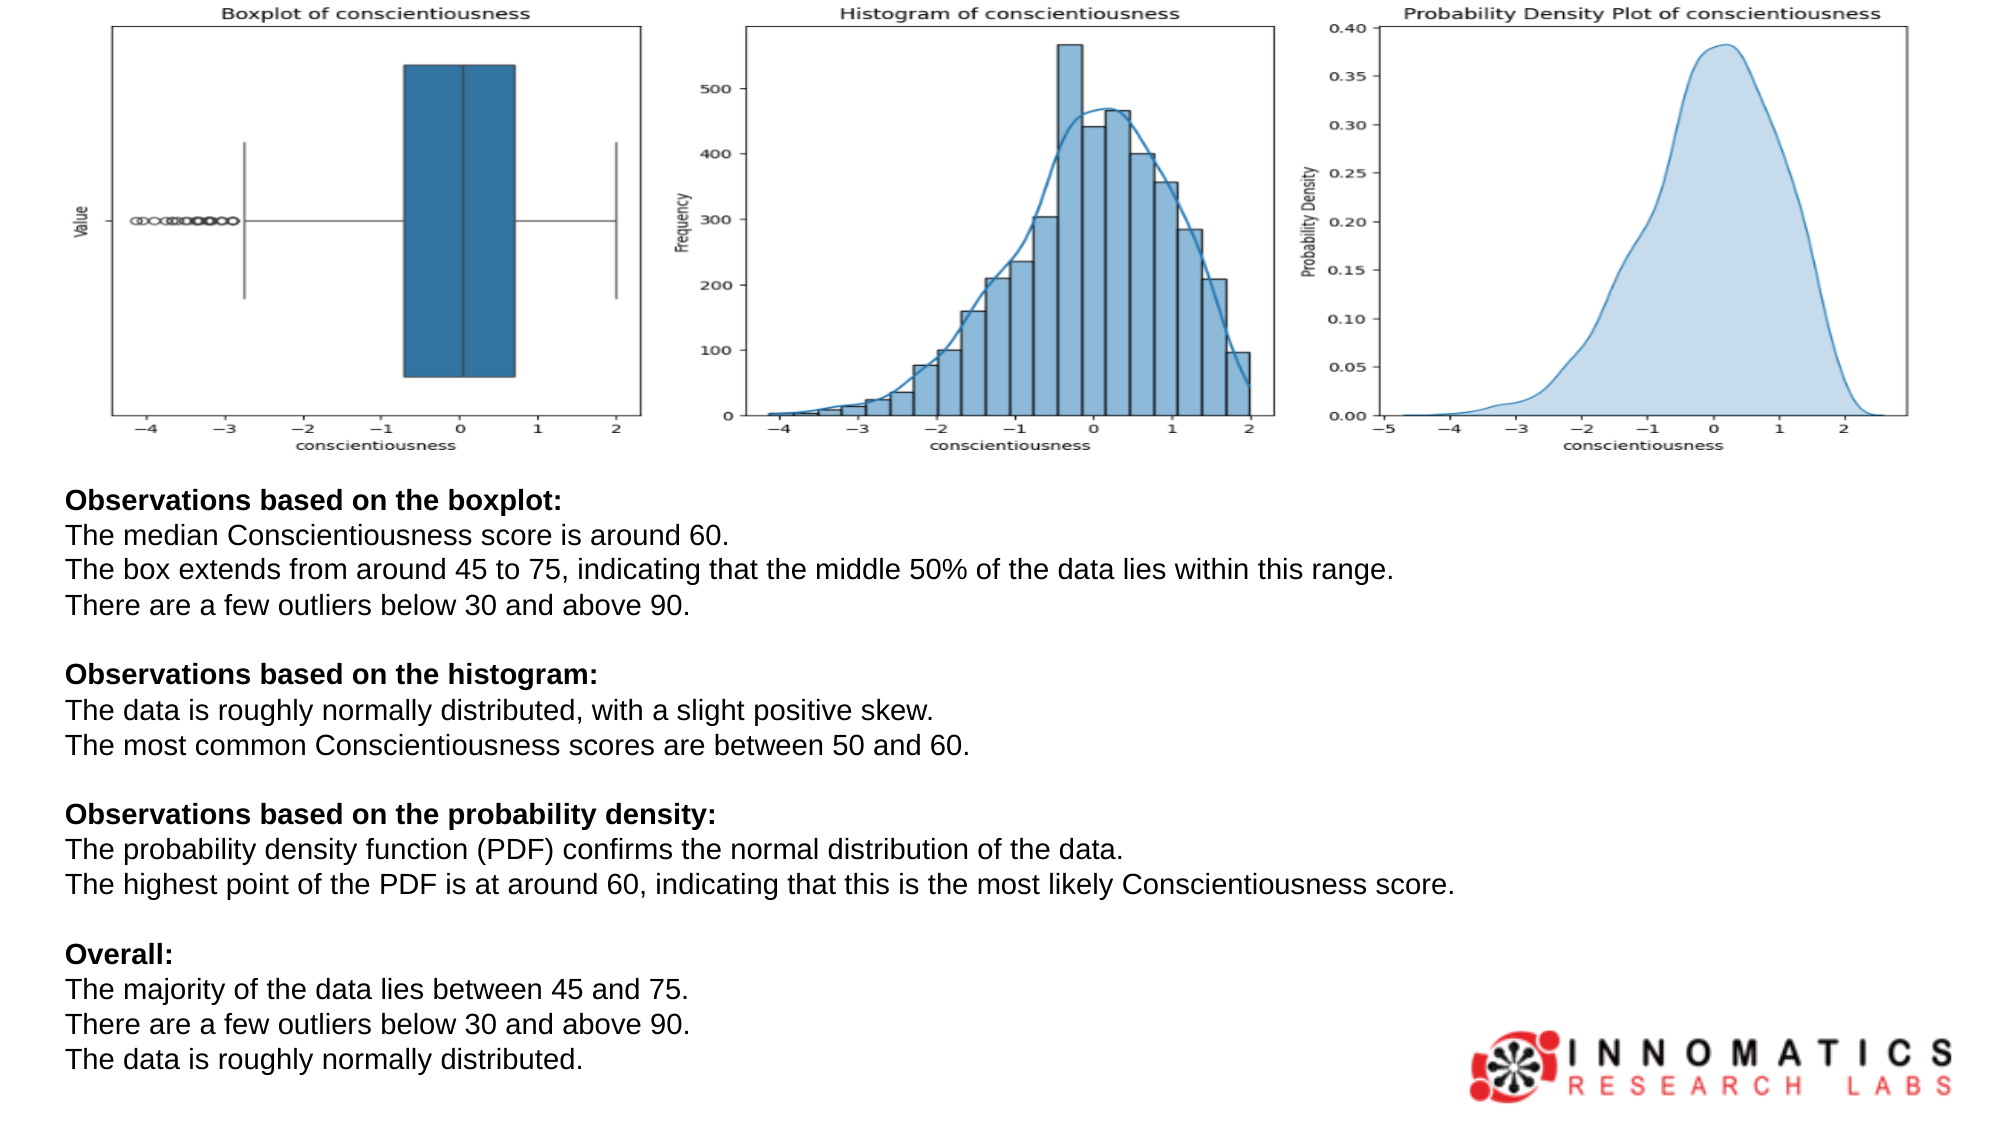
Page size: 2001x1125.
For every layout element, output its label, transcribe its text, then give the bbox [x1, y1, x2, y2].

text_box Observations based on the boxplot: The median Conscientiousness score is around 60. The box extends from around 45 to 75, indicating that the middle 50% of the data lies within this range. There are a few outliers below 30 and above 90. Observations based on the histogram: The data is roughly normally distributed, with a slight positive skew. The most common Conscientiousness scores are between 50 and 60. Observations based on the probability density: The probability density function (PDF) confirms the normal distribution of the data. The highest point of the PDF is at around 60, indicating that this is the most likely Conscientiousness score. Overall: The majority of the data lies between 45 and 75. There are a few outliers below 30 and above 90. The data is roughly normally distributed. [49, 474, 1938, 1083]
picture [1445, 1014, 1975, 1125]
picture [37, 0, 1964, 463]
